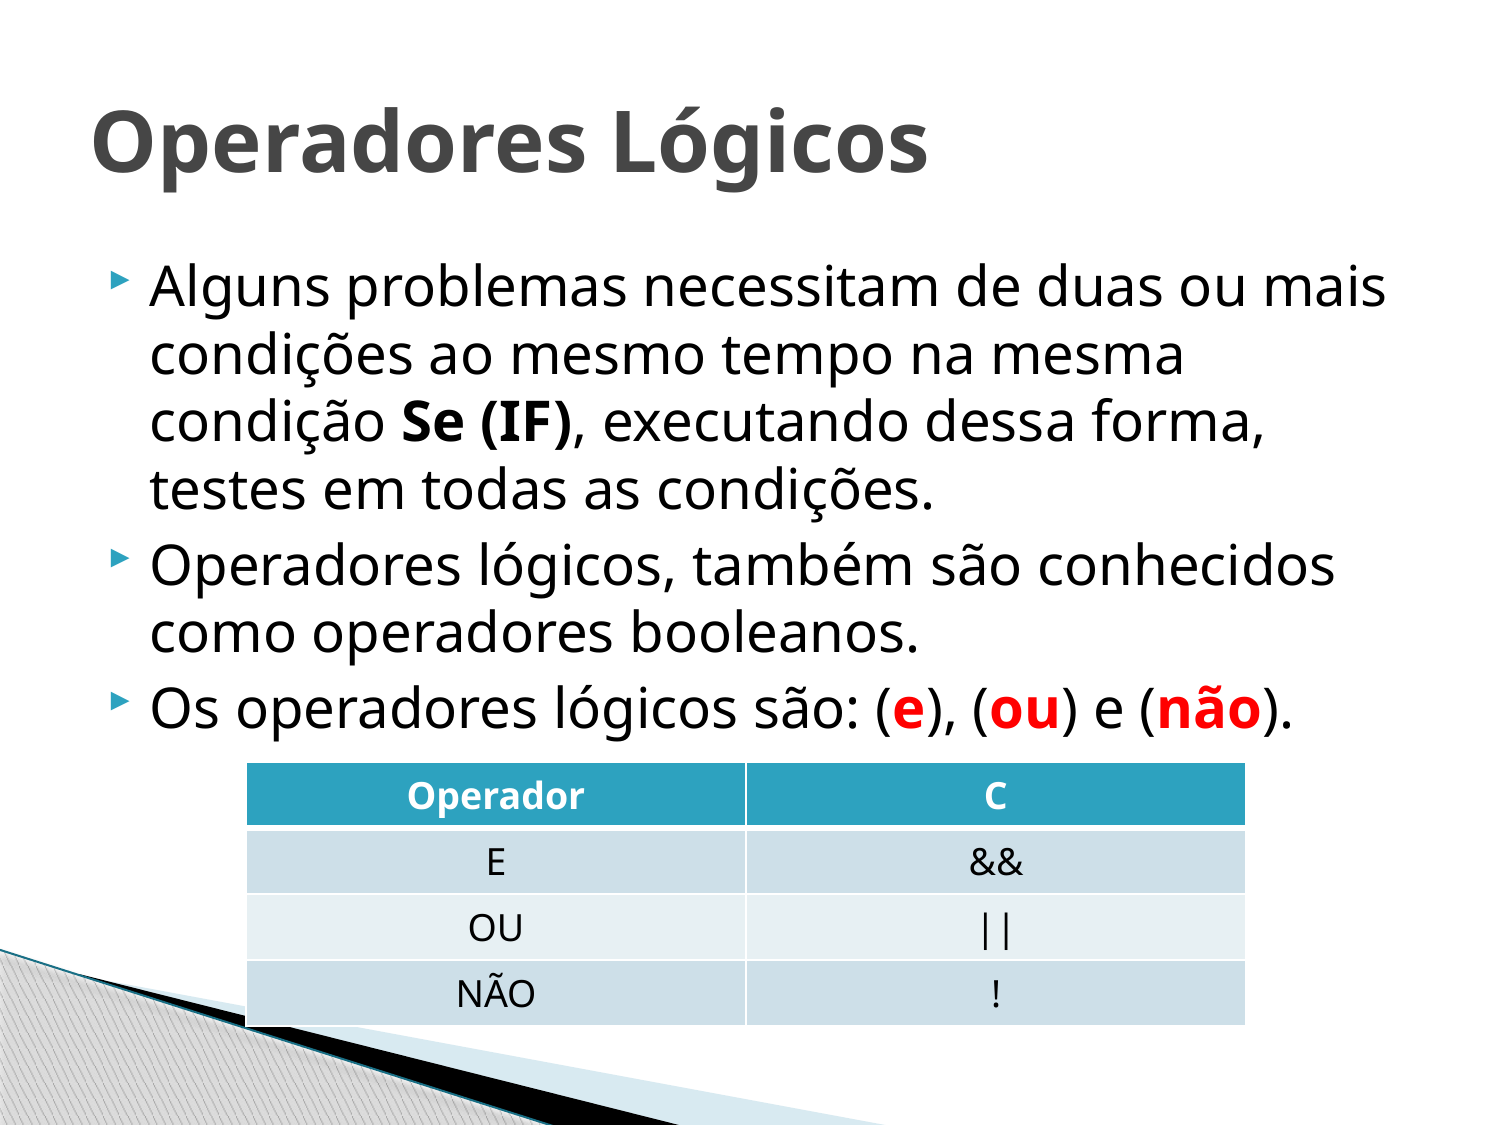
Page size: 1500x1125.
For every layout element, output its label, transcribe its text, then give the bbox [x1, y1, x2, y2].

table_cell OU [247, 895, 745, 959]
table_cell || [747, 895, 1245, 959]
title Operadores Lógicos [75, 45, 1425, 233]
table_cell ! [747, 961, 1245, 1025]
list Alguns problemas necessitam de duas ou mais condições ao mesmo tempo na mesma condição Se (IF), executando dessa forma, testes em todas as condições. Operadores lógicos, também são conhecidos como operadores booleanos. Os operadores lógicos são: (e), (ou) e (não). [75, 243, 1425, 986]
table_cell E [247, 831, 745, 893]
table_cell NÃO [247, 961, 745, 1025]
table_header Operador [247, 763, 745, 825]
table_header C [747, 763, 1245, 825]
table_cell && [747, 831, 1245, 893]
